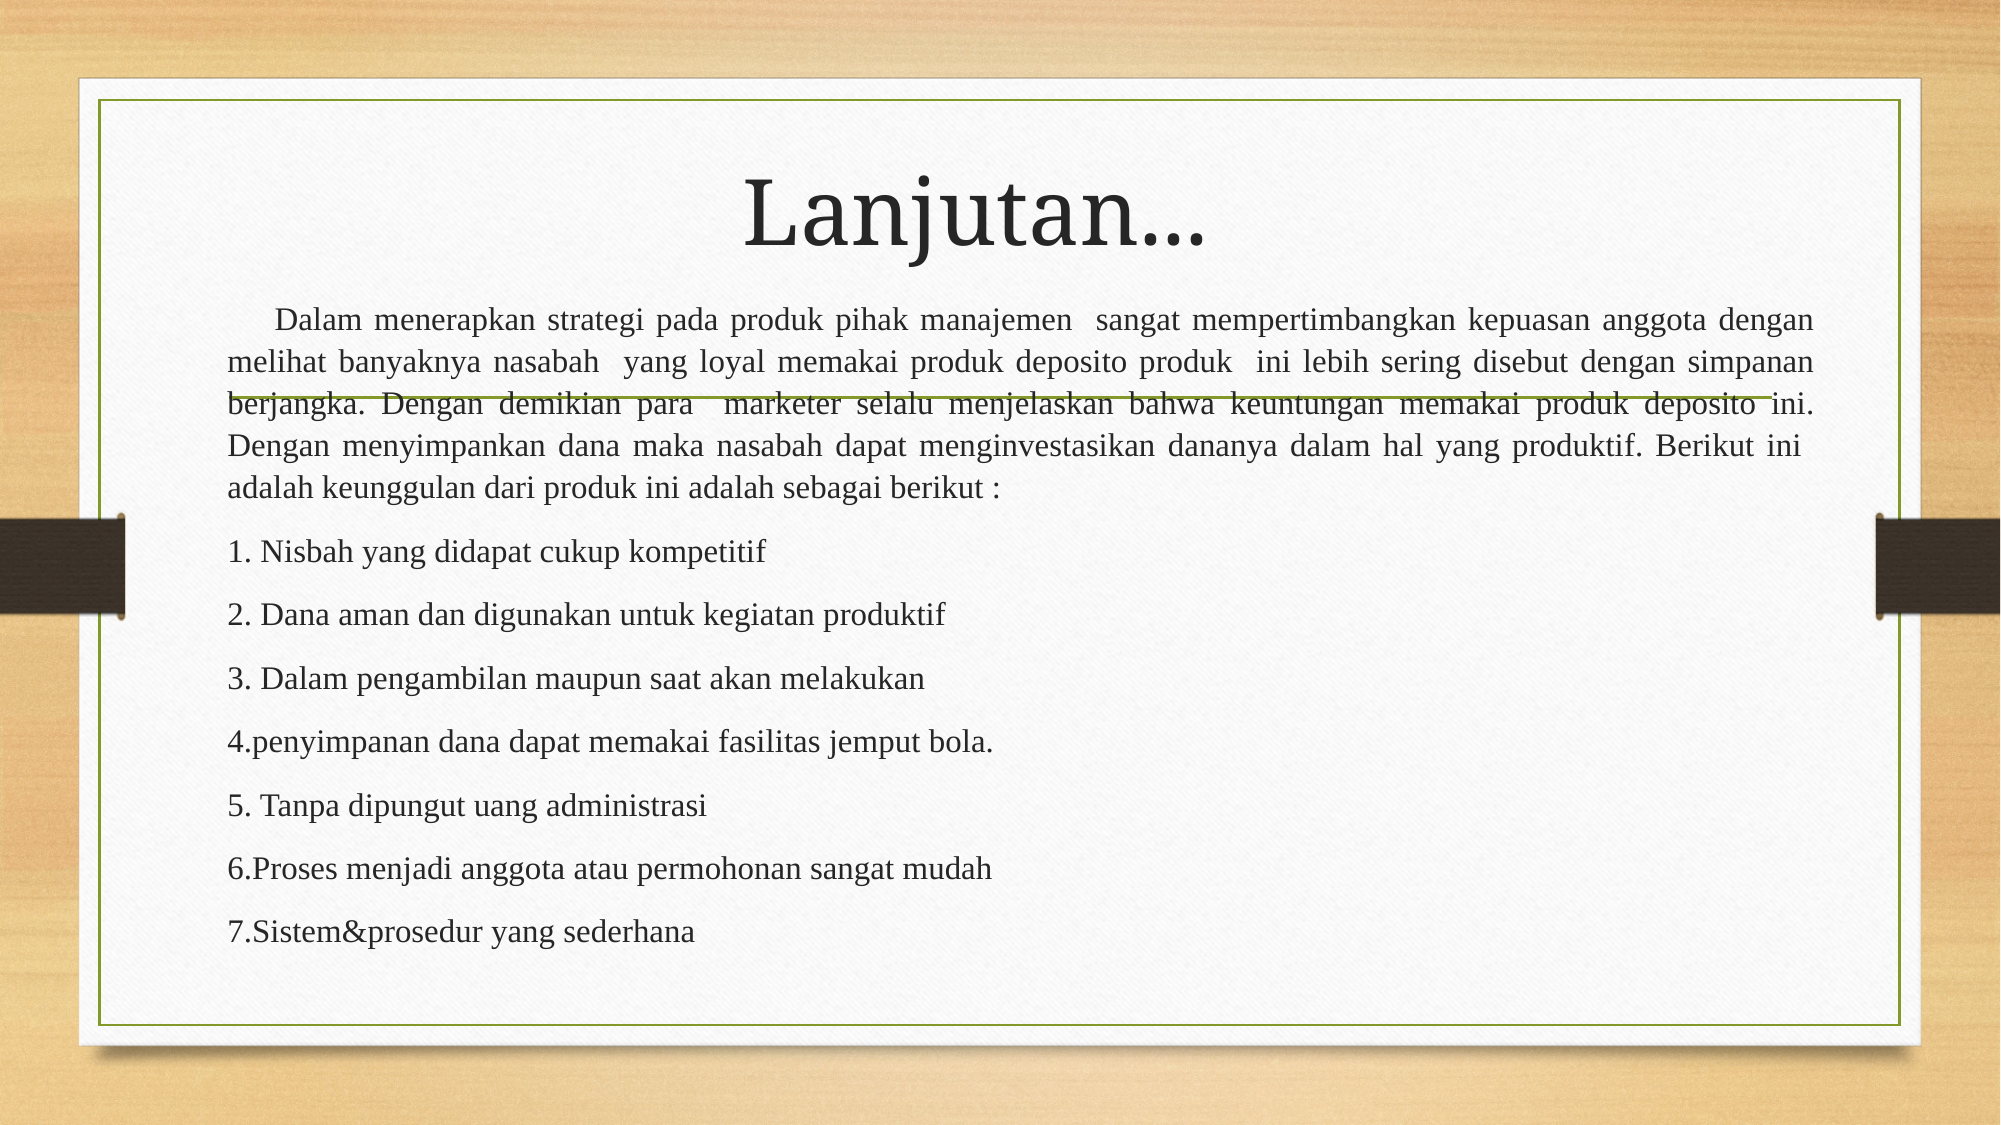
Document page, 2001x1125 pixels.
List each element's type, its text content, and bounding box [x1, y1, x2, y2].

picture [0, 0, 2001, 1125]
list Dalam menerapkan strategi pada produk pihak manajemen sangat mempertimbangkan kepuasan anggota dengan melihat banyaknya nasabah yang loyal memakai produk deposito produk ini lebih sering disebut dengan simpanan berjangka. Dengan demikian para marketer selalu menjelaskan bahwa keuntungan memakai produk deposito ini. Dengan menyimpankan dana maka nasabah dapat menginvestasikan dananya dalam hal yang produktif. Berikut ini adalah keunggulan dari produk ini adalah sebagai berikut : 1. Nisbah yang didapat cukup kompetitif 2. Dana aman dan digunakan untuk kegiatan produktif 3. Dalam pengambilan maupun saat akan melakukan 4.penyimpanan dana dapat memakai fasilitas jemput bola. 5. Tanpa dipungut uang administrasi 6.Proses menjadi anggota atau permohonan sangat mudah 7.Sistem&prosedur yang sederhana [212, 286, 1833, 964]
title Lanjutan... [188, 101, 1764, 316]
